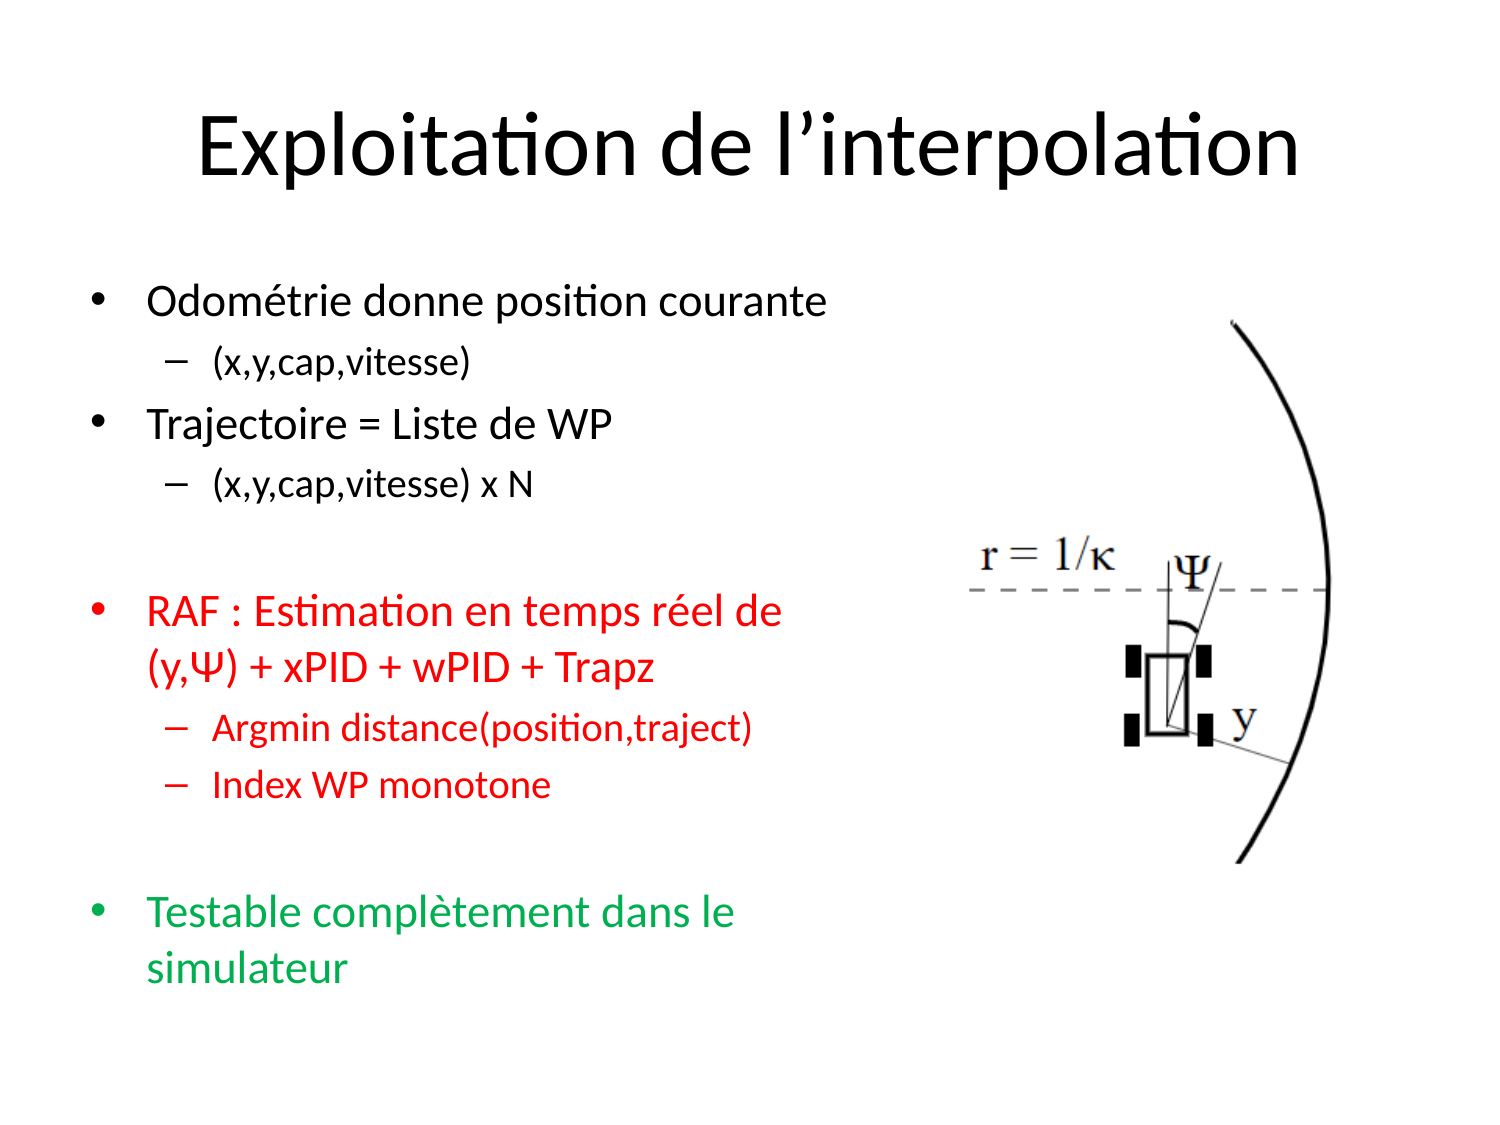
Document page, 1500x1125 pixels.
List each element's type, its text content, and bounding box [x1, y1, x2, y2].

picture [856, 287, 1499, 887]
title Exploitation de l’interpolation [75, 45, 1425, 233]
list Odométrie donne position courante (x,y,cap,vitesse) Trajectoire = Liste de WP (x,y,cap,vitesse) x N RAF : Estimation en temps réel de (y,Ψ) + xPID + wPID + Trapz Argmin distance(position,traject) Index WP monotone Testable complètement dans le simulateur [75, 262, 875, 1005]
